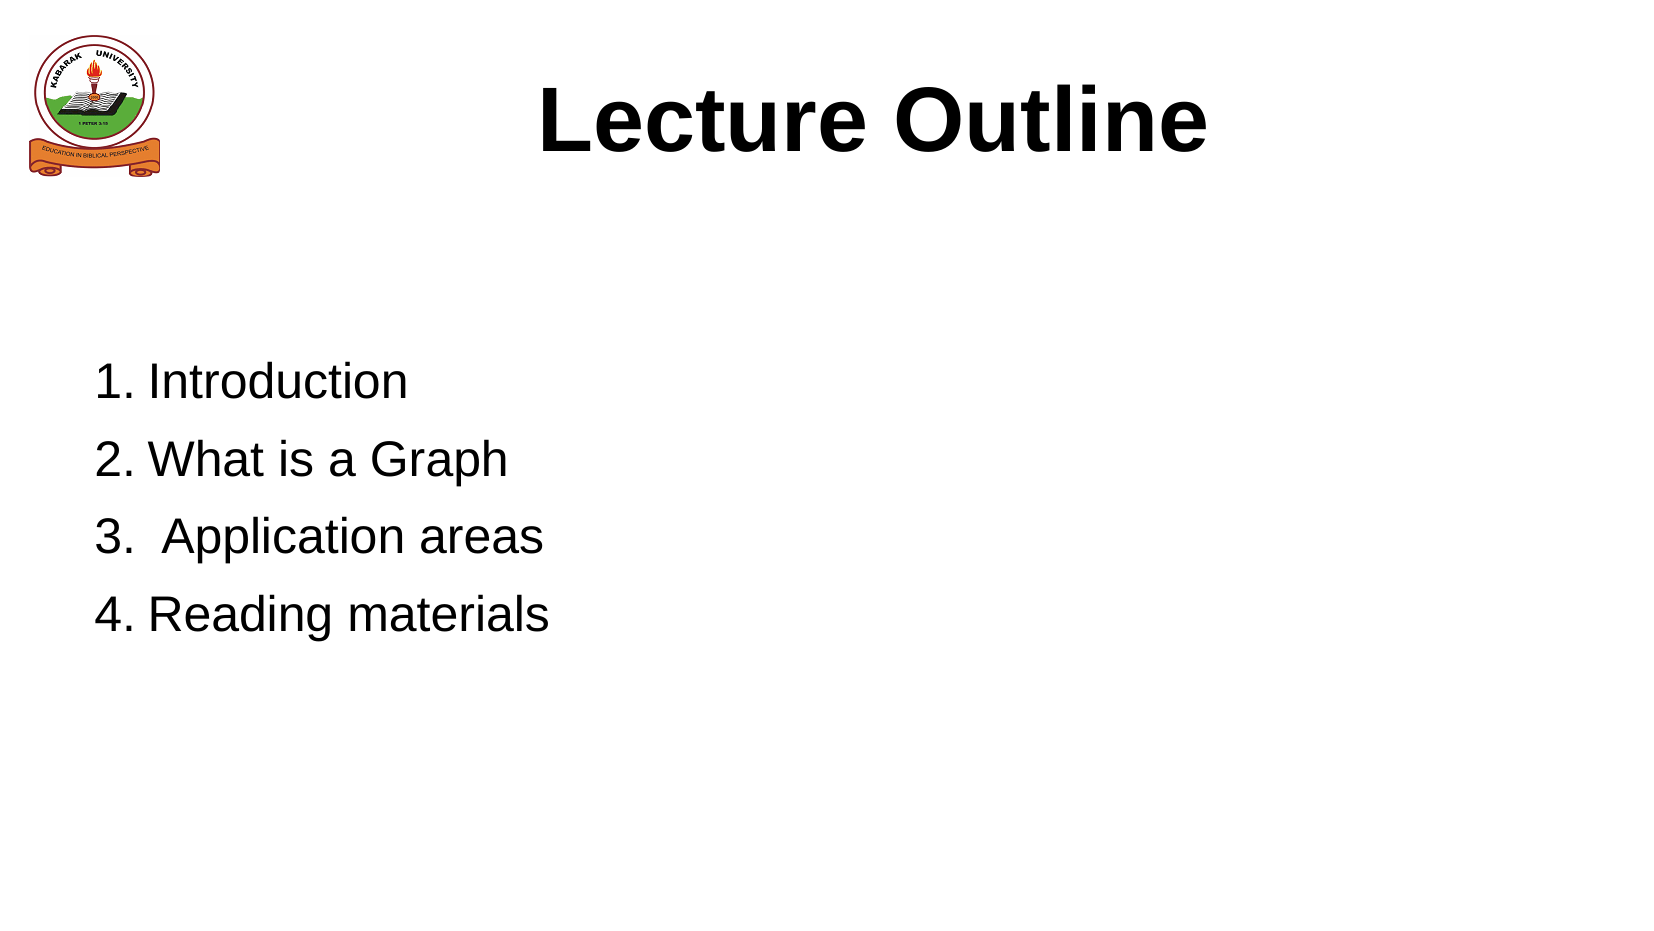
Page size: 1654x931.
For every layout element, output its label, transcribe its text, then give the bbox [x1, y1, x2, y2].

picture [29, 35, 160, 177]
text_box Lecture Outline [177, 36, 1571, 193]
text_box Introduction What is a Graph Application areas Reading materials [82, 217, 1571, 851]
